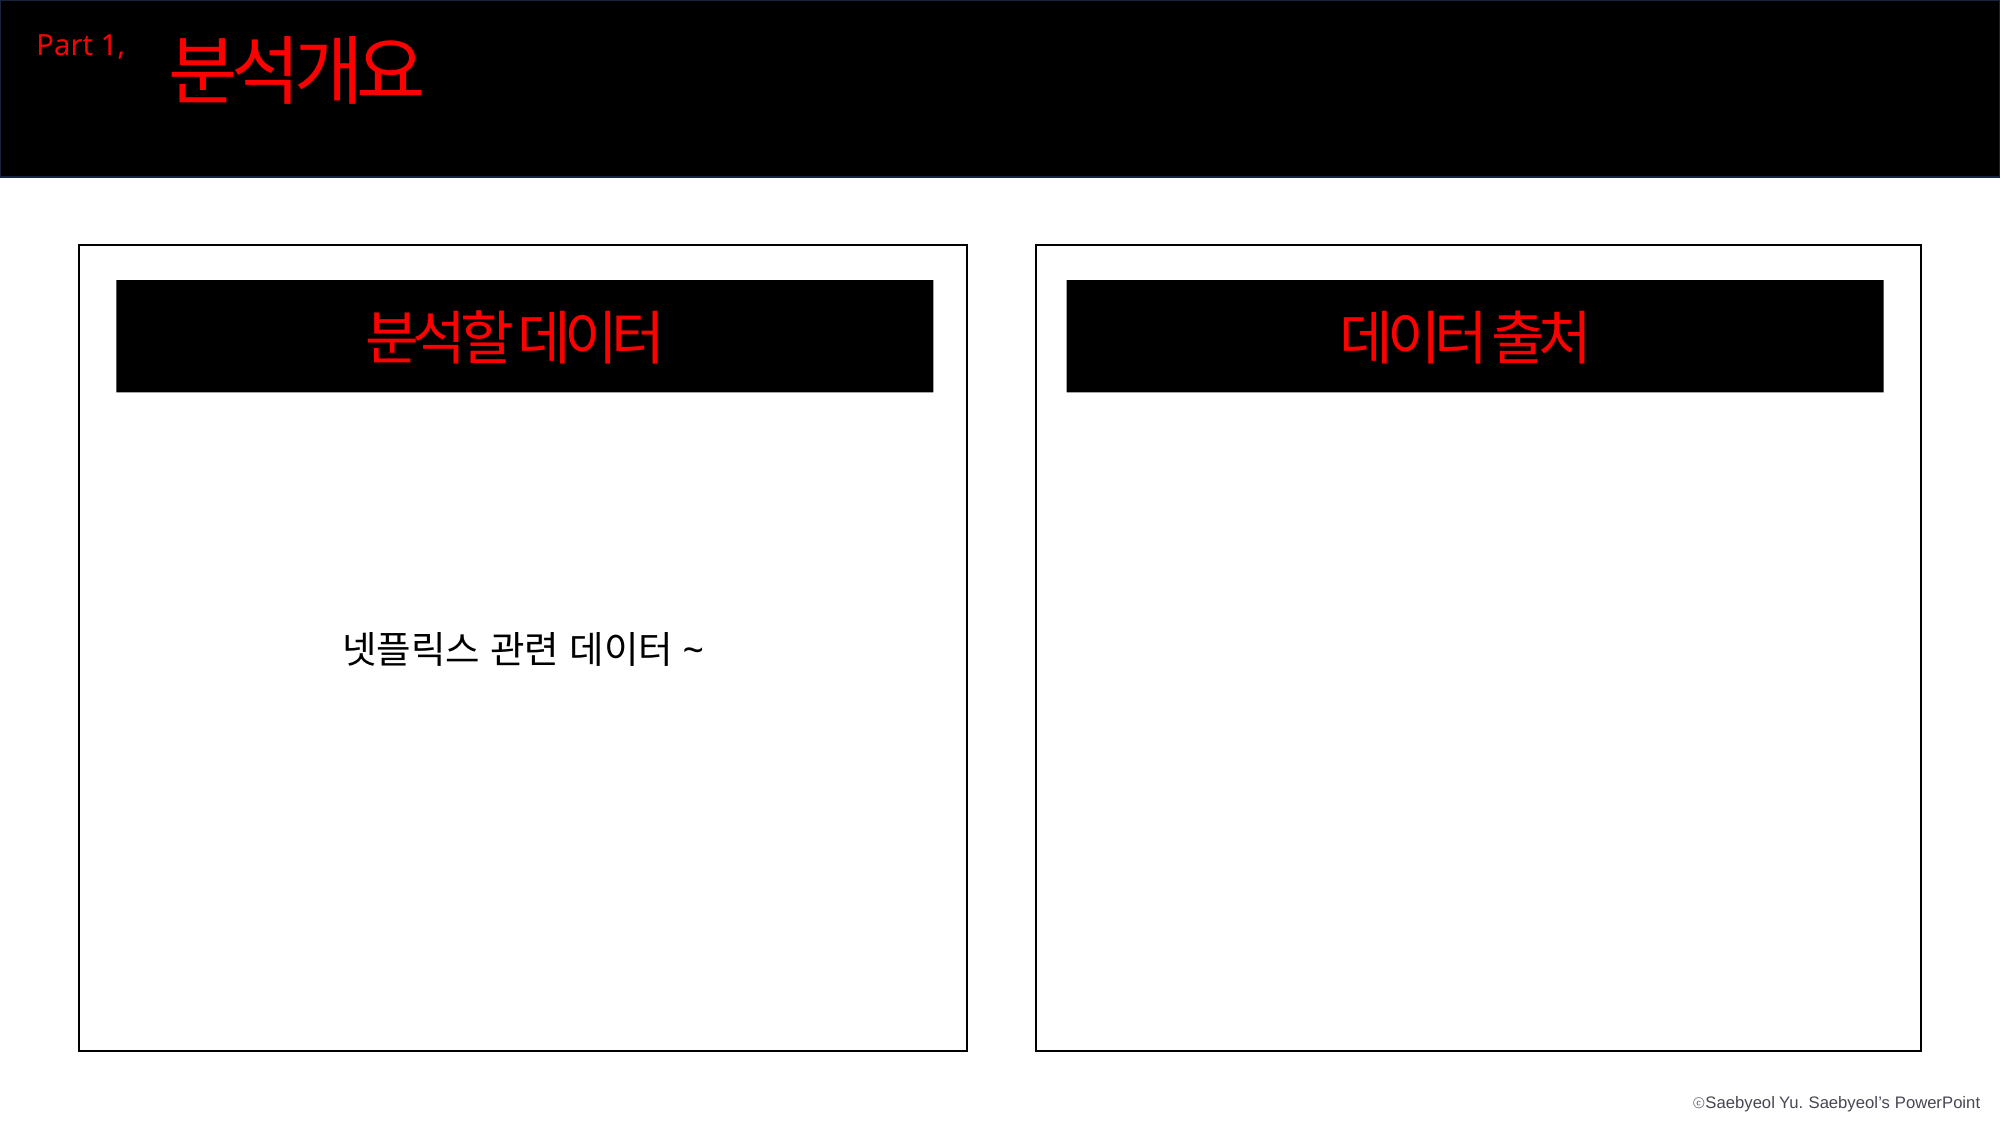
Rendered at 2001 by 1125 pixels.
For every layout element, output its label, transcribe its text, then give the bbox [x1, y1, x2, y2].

text_box 넷플릭스 관련 데이터~ [78, 244, 968, 1052]
text_box 분석개요 [153, 16, 441, 122]
text_box [1066, 279, 1885, 393]
text_box 분석할 데이터 [240, 293, 791, 379]
text_box [115, 279, 934, 393]
text_box [1035, 244, 1922, 1052]
text_box Part 1, [21, 19, 148, 69]
text_box 데이터 출처 [1191, 293, 1741, 379]
text_box [0, 0, 2000, 178]
